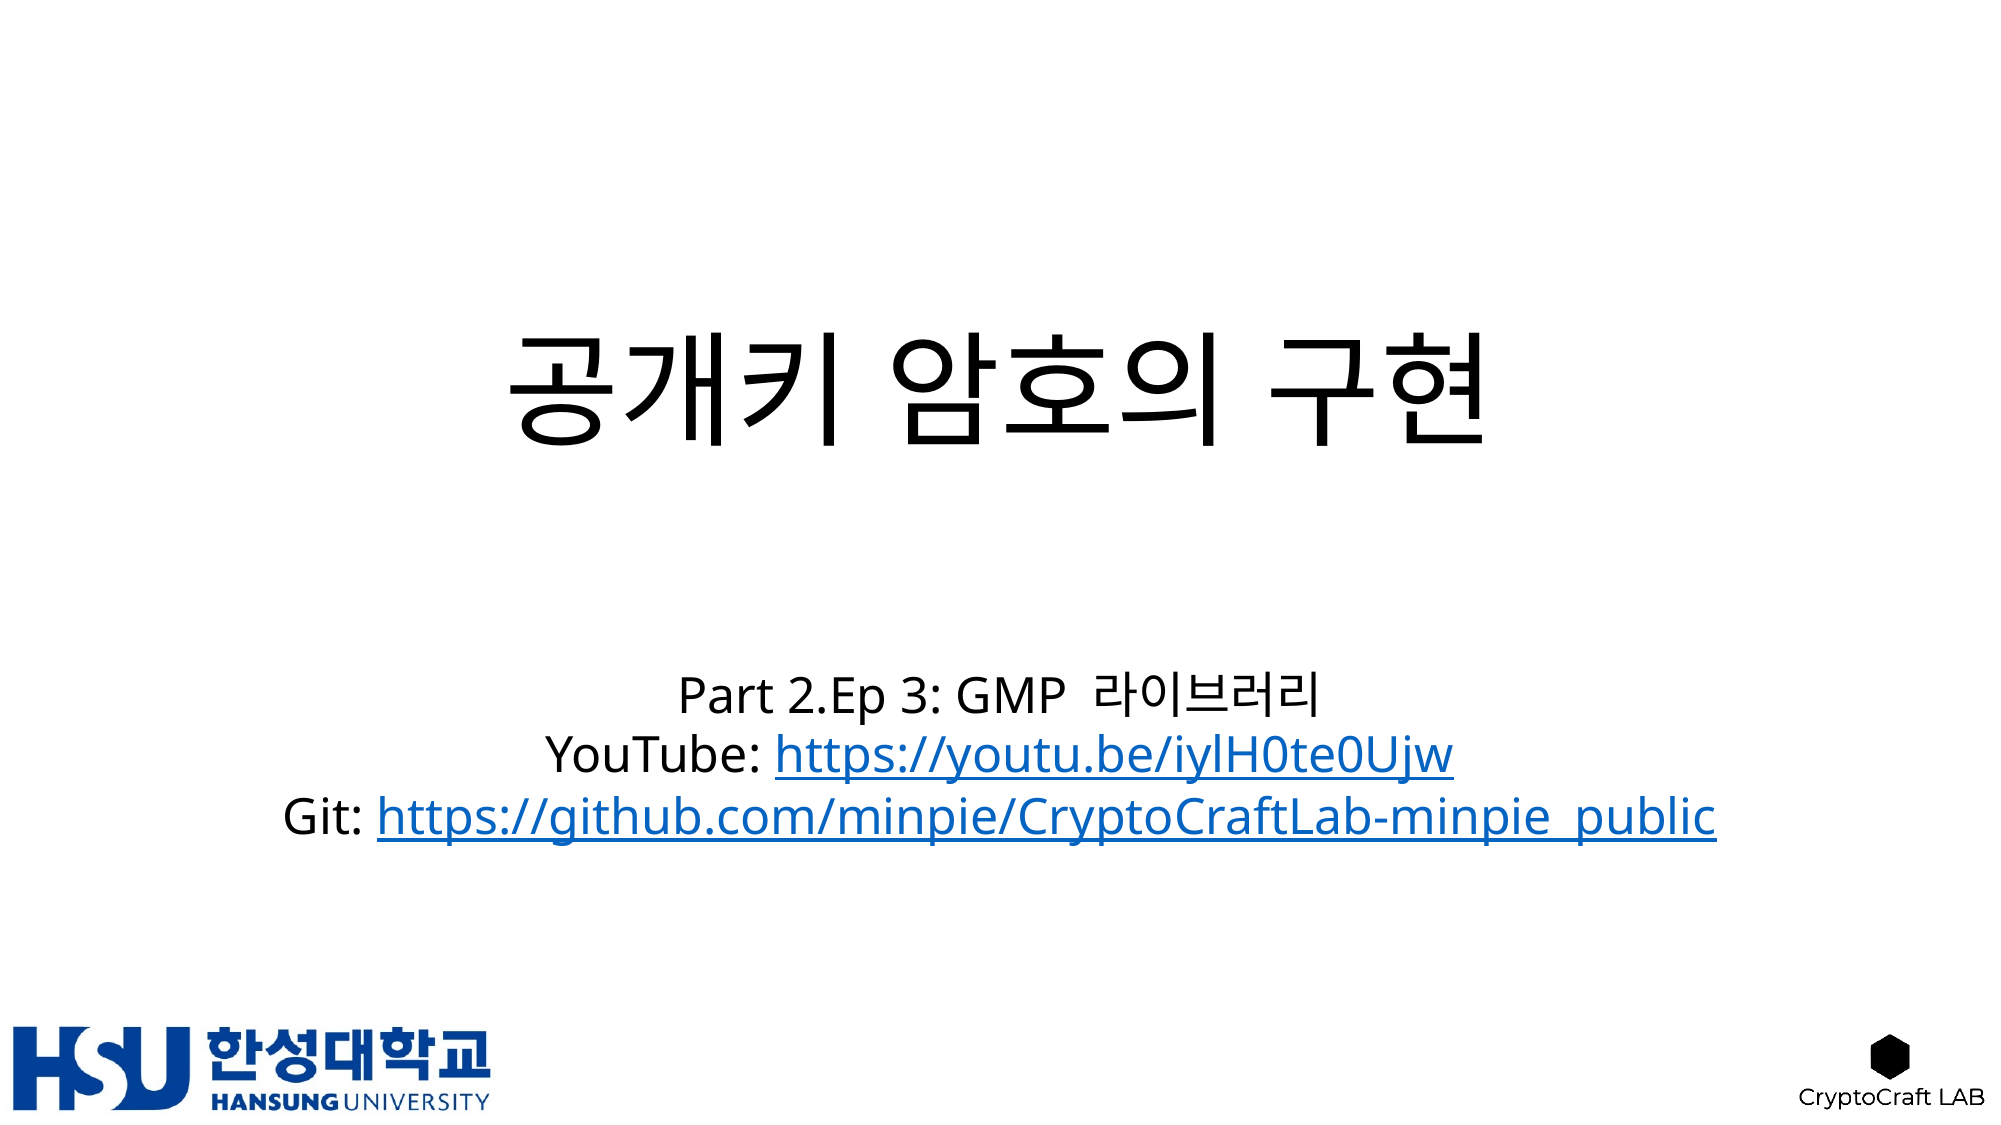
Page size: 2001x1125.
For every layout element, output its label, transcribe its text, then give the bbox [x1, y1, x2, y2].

picture [1784, 1019, 2000, 1125]
title 공개키 암호의 구현 [0, 200, 2000, 593]
picture [4, 1016, 501, 1122]
subtitle Part 2.Ep 3: GMP 라이브러리 YouTube: https://youtu.be/iylH0te0Ujw Git: https://github.com/minpie/CryptoCraftLab-minpie_public [0, 622, 2000, 895]
